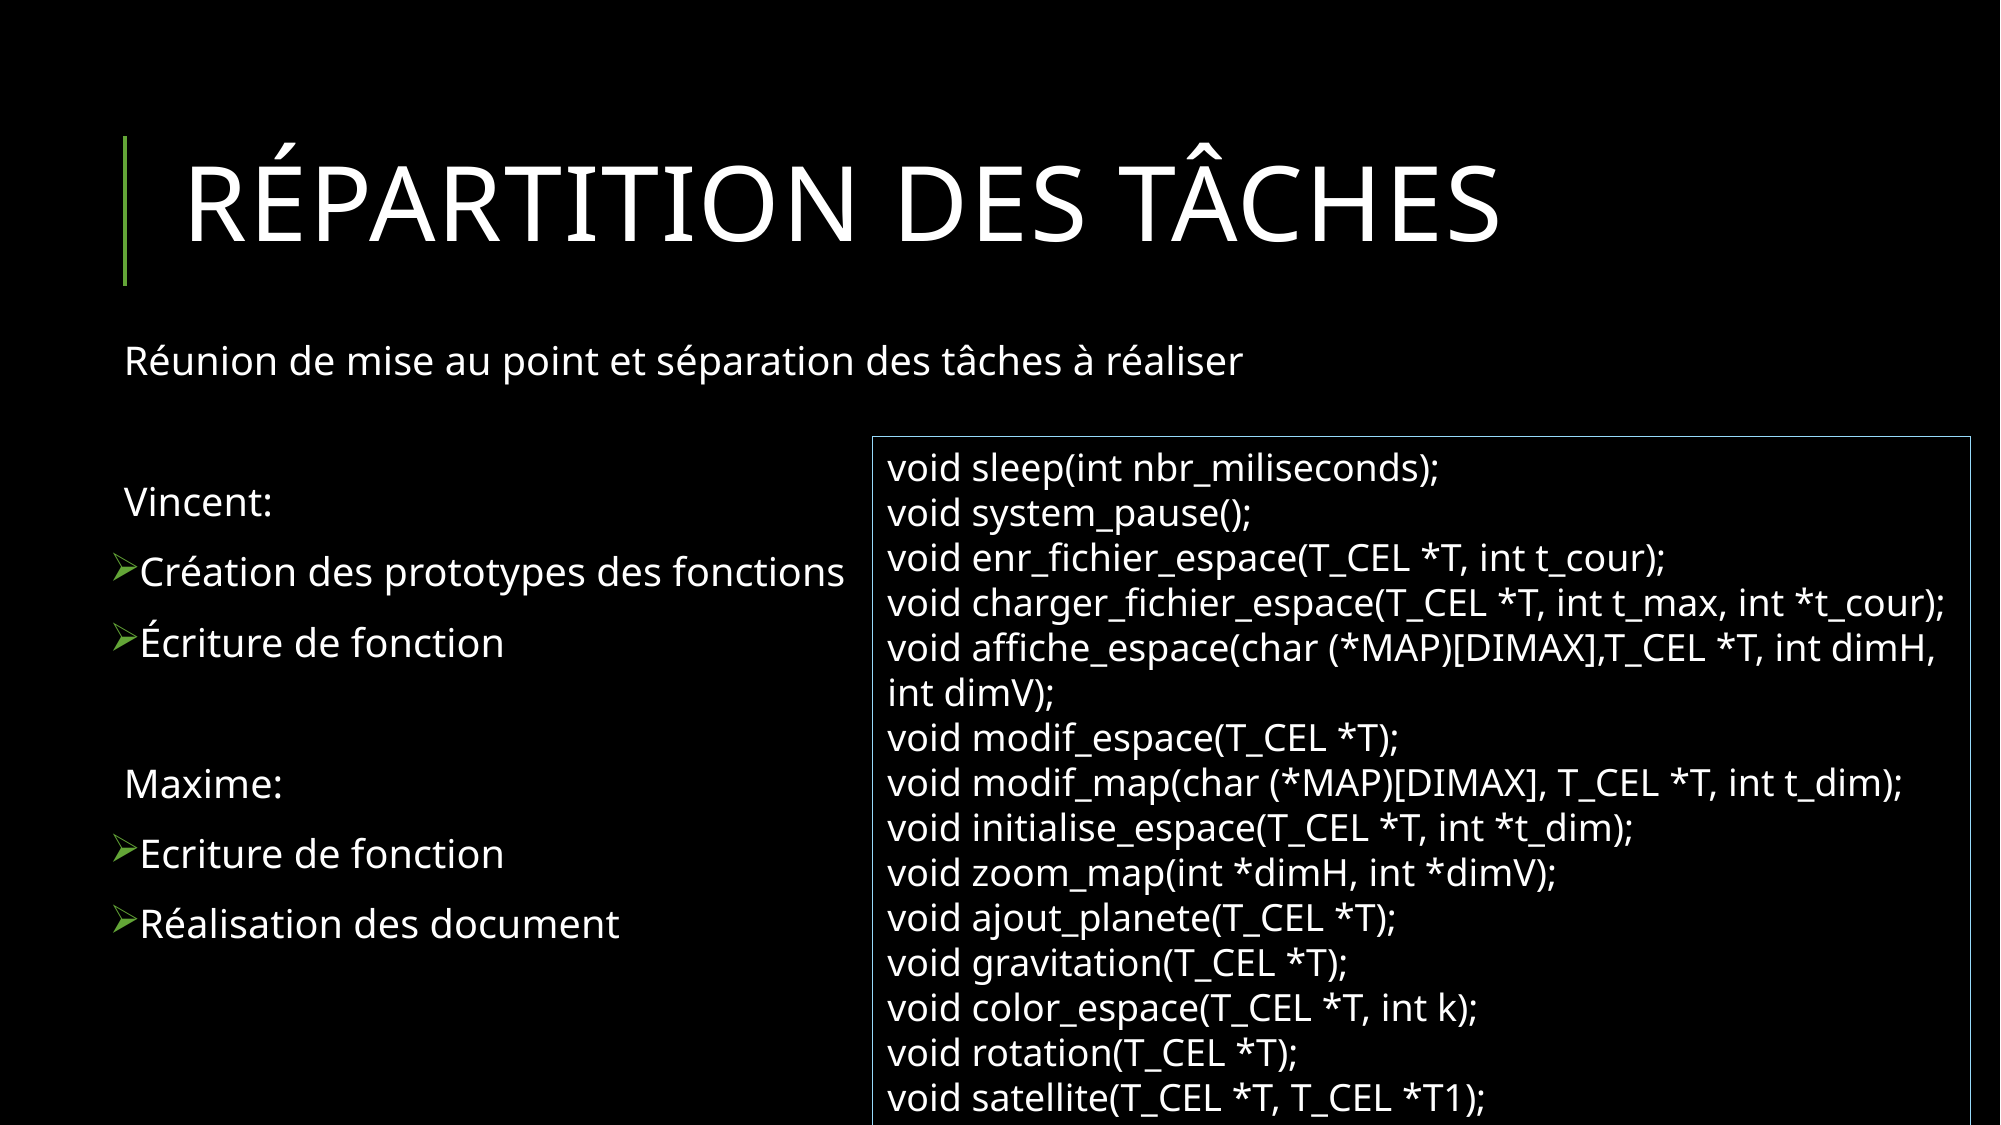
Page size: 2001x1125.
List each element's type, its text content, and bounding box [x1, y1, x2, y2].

text_box void sleep(int nbr_miliseconds); void system_pause(); void enr_fichier_espace(T_CEL *T, int t_cour); void charger_fichier_espace(T_CEL *T, int t_max, int *t_cour); void affiche_espace(char (*MAP)[DIMAX],T_CEL *T, int dimH, int dimV); void modif_espace(T_CEL *T); void modif_map(char (*MAP)[DIMAX], T_CEL *T, int t_dim); void initialise_espace(T_CEL *T, int *t_dim); void zoom_map(int *dimH, int *dimV); void ajout_planete(T_CEL *T); void gravitation(T_CEL *T); void color_espace(T_CEL *T, int k); void rotation(T_CEL *T); void satellite(T_CEL *T, T_CEL *T1); [872, 436, 1971, 1125]
title Répartition des tâches [168, 88, 1763, 335]
list Réunion de mise au point et séparation des tâches à réaliser Vincent: Création des prototypes des fonctions Écriture de fonction Maxime: Ecriture de fonction Réalisation des document [102, 334, 1741, 957]
